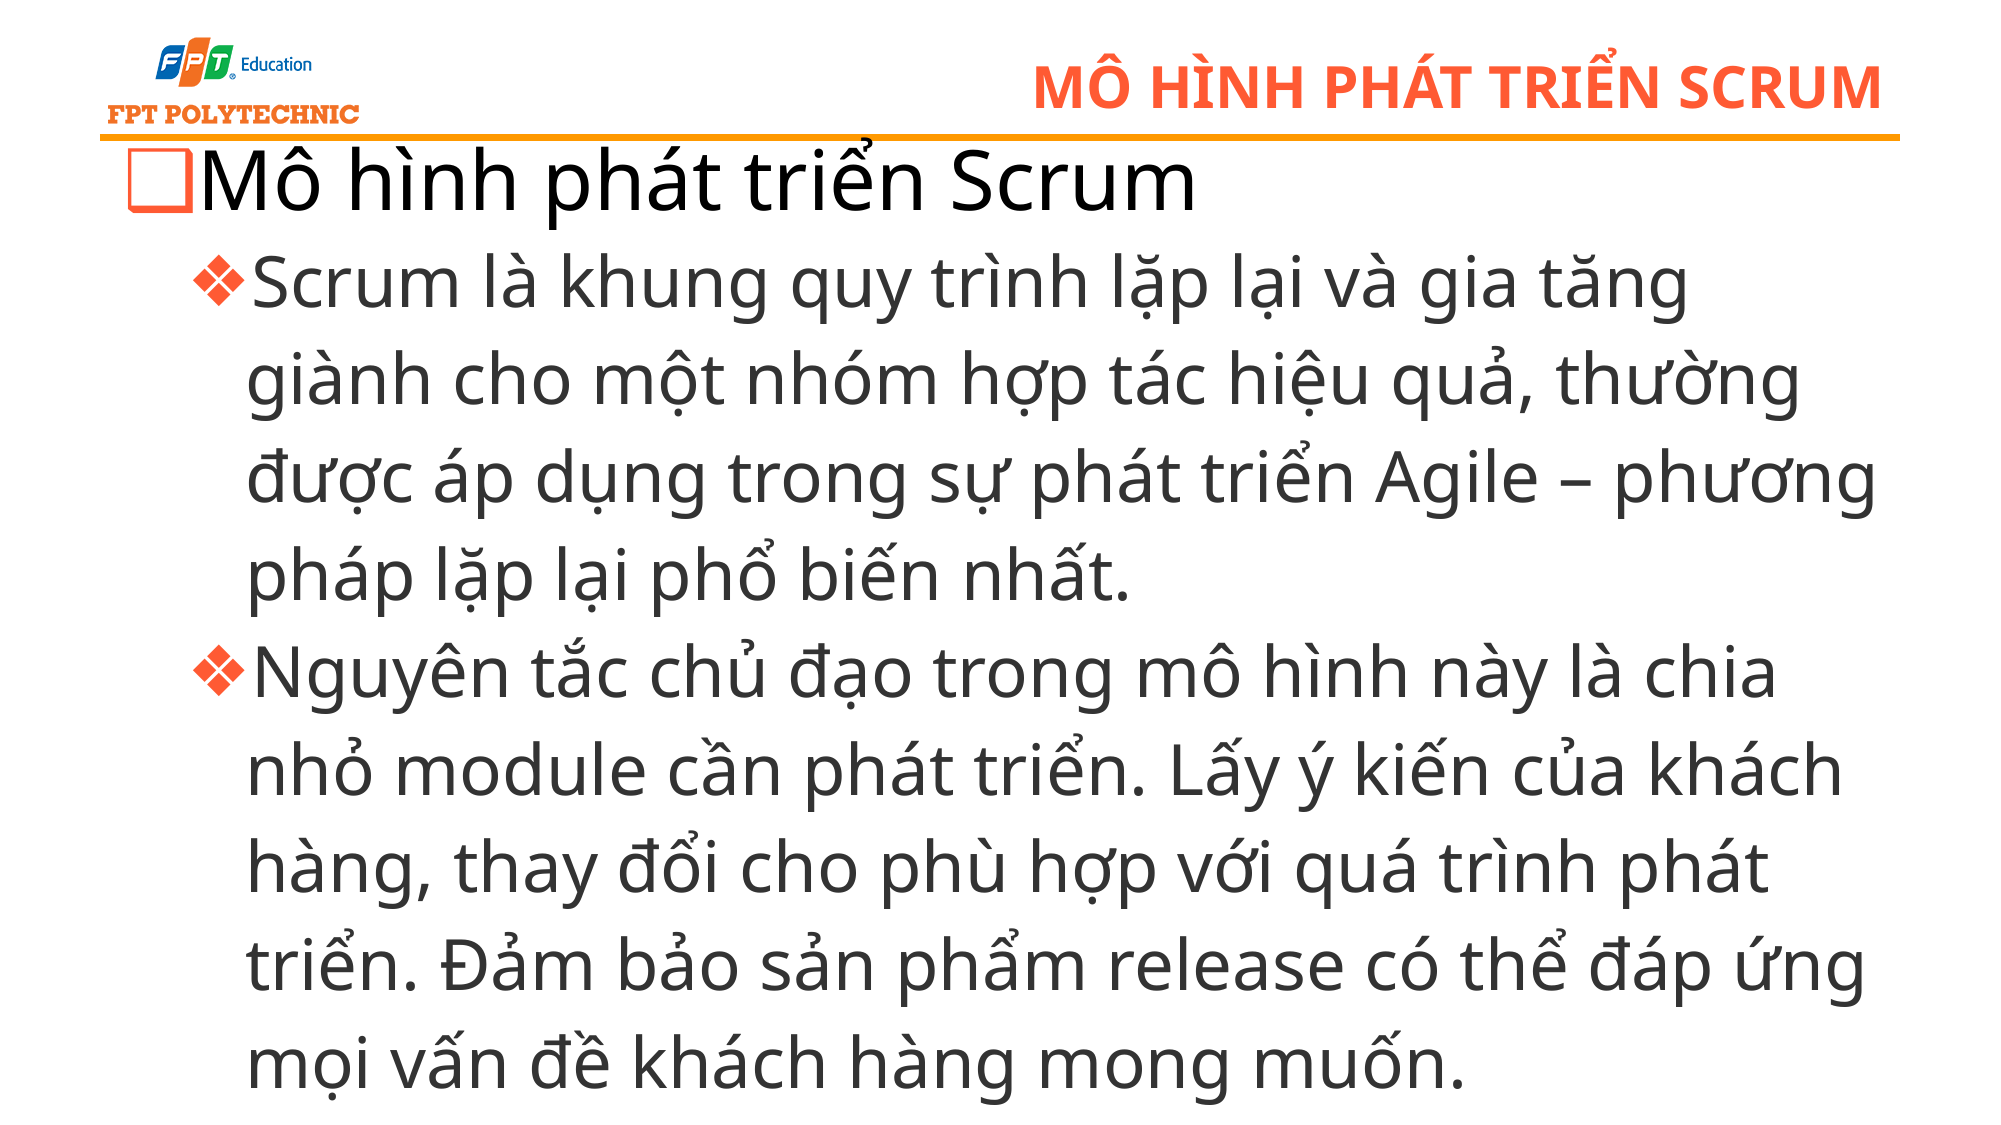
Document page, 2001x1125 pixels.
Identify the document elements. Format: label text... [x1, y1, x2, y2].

text_box Mô hình phát triển Scrum [108, 112, 1900, 243]
picture [99, 25, 367, 134]
title Mô hình phát triển scrum [366, 45, 1900, 112]
text_box Scrum là khung quy trình lặp lại và gia tăng giành cho một nhóm hợp tác hiệu quả, thường được áp dụng trong sự phát triển Agile – phương pháp lặp lại phổ biến nhất. Nguyên tắc chủ đạo trong mô hình này là chia nhỏ module cần phát triển. Lấy ý kiến của khách hàng, thay đổi cho phù hợp với quá trình phát triển. Đảm bảo sản phẩm release có thể đáp ứng mọi vấn đề khách hàng mong muốn. [108, 243, 1900, 1092]
picture [99, 135, 108, 143]
